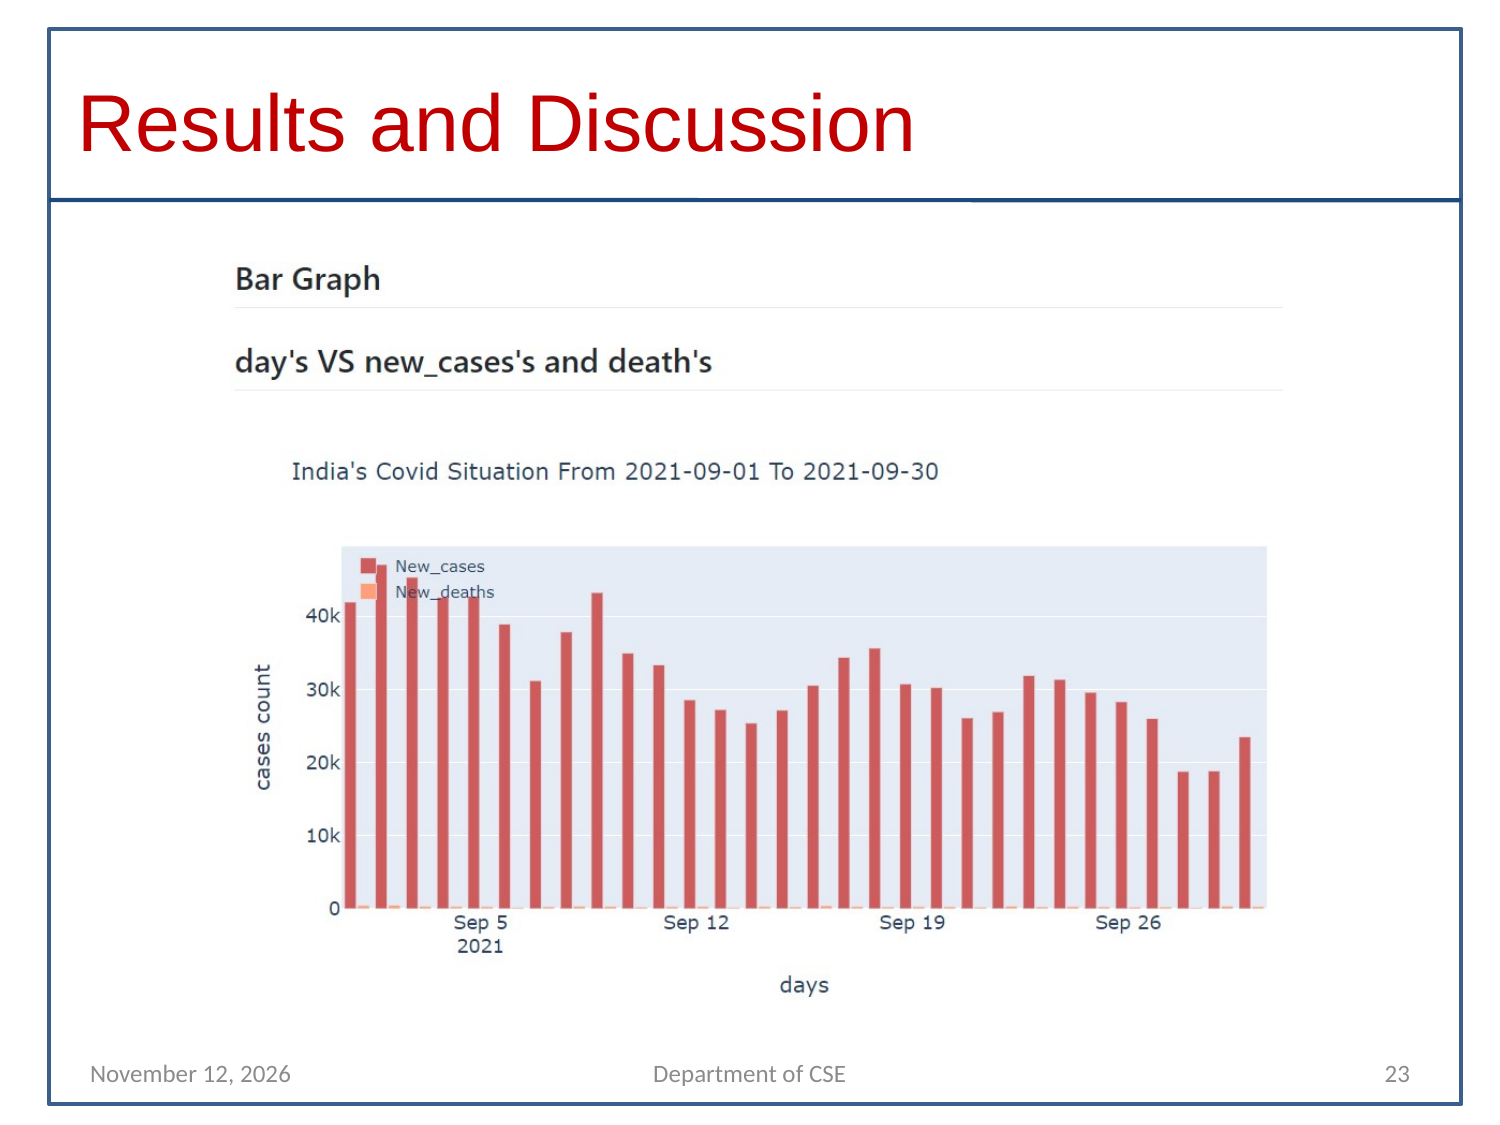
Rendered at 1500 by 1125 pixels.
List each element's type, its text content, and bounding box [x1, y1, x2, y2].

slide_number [75, 1042, 425, 1103]
slide_number 23 [1074, 1042, 1425, 1103]
title Results and Discussion [62, 62, 1413, 175]
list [229, 262, 1283, 1013]
footer Department of CSE [512, 1042, 988, 1103]
